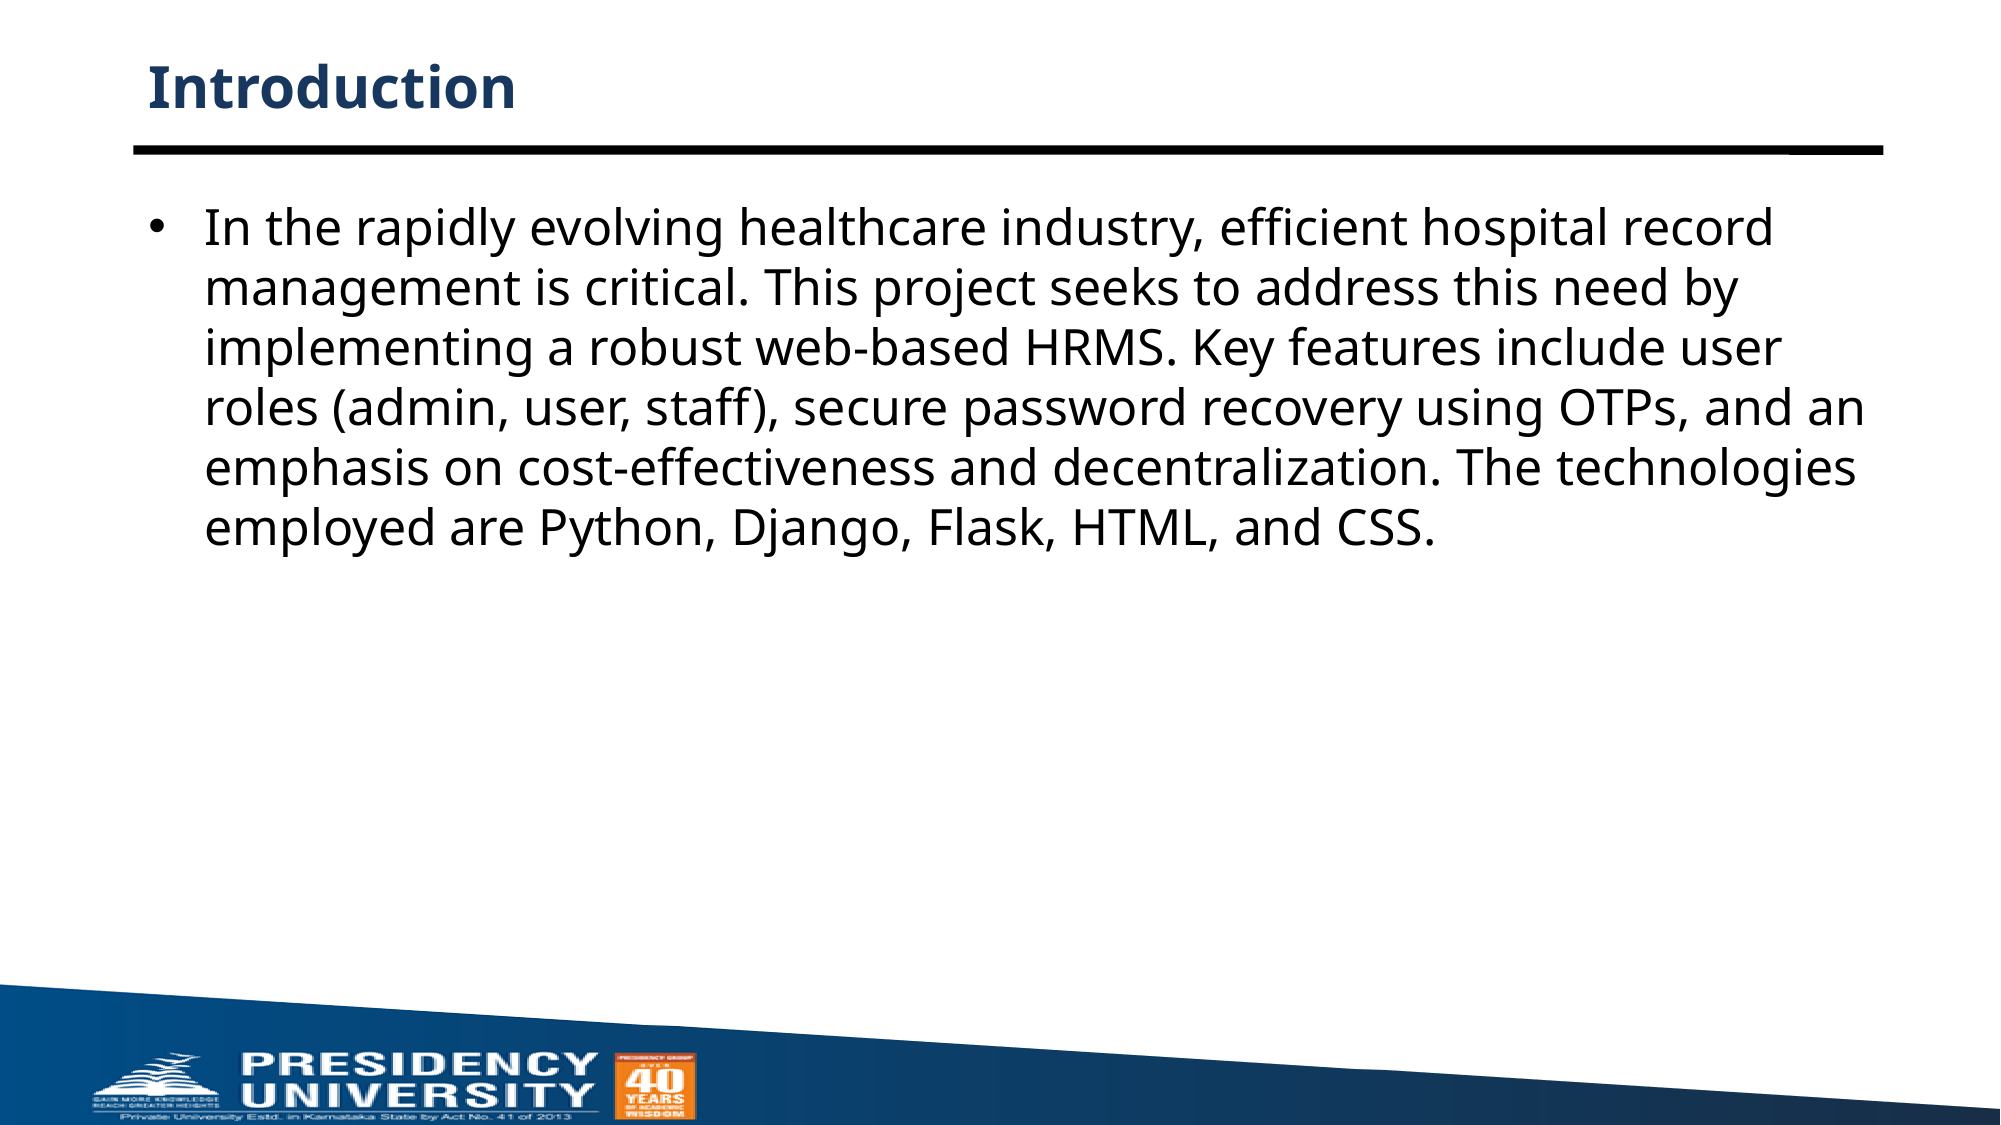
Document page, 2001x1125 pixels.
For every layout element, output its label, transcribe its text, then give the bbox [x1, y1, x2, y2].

title Introduction [133, 45, 1884, 125]
picture [0, 982, 2000, 1125]
list In the rapidly evolving healthcare industry, efficient hospital record management is critical. This project seeks to address this need by implementing a robust web-based HRMS. Key features include user roles (admin, user, staff), secure password recovery using OTPs, and an emphasis on cost-effectiveness and decentralization. The technologies employed are Python, Django, Flask, HTML, and CSS. [133, 187, 1884, 1000]
